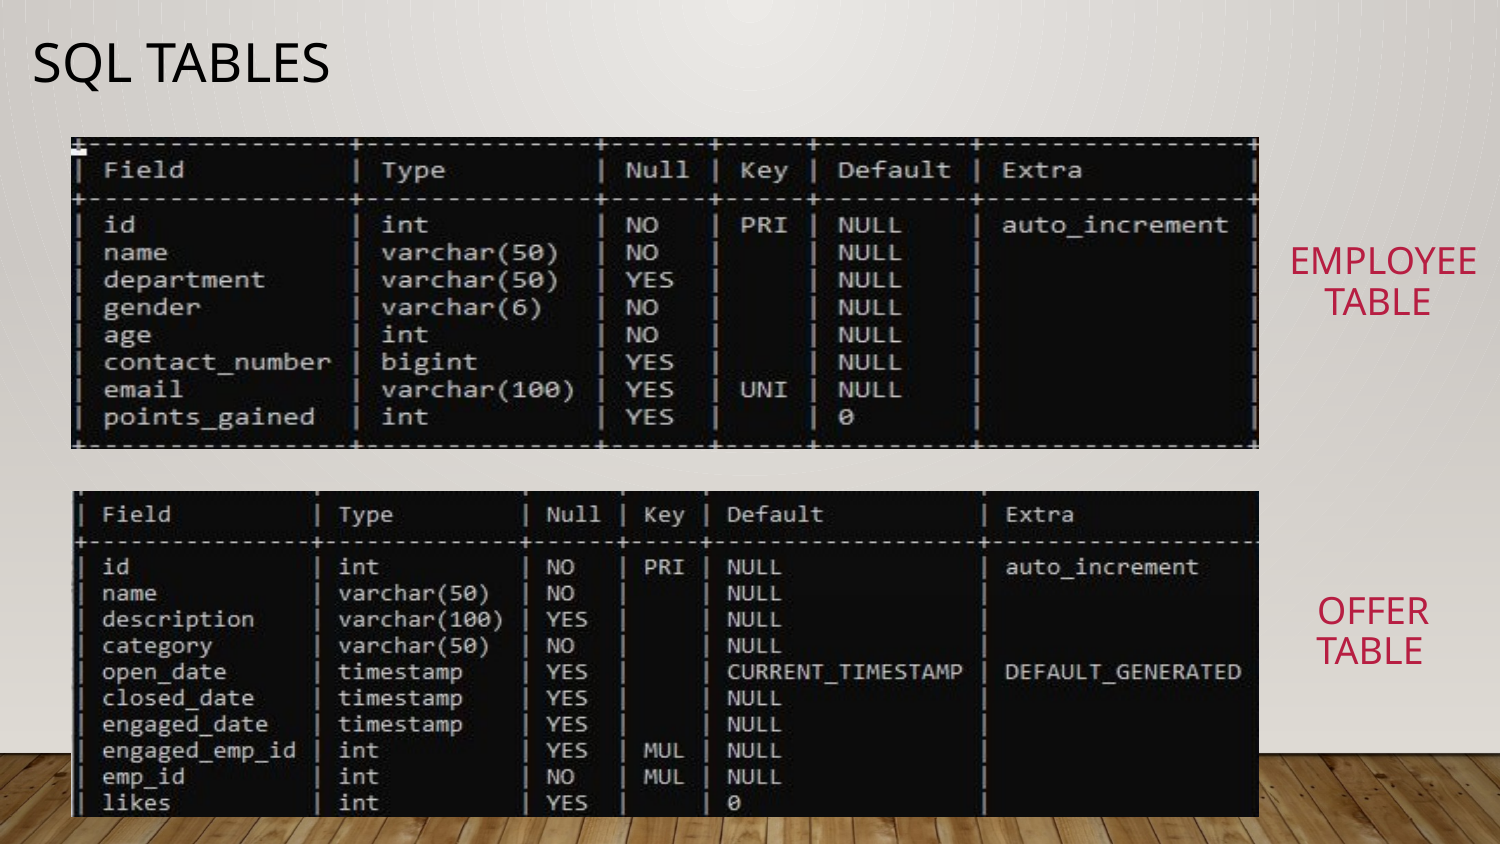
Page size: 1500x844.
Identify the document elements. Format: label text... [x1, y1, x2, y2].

title SQL TABLES [30, 26, 334, 170]
picture [0, 490, 1500, 844]
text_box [71, 137, 1259, 450]
text_box OFFER TABLE [1314, 584, 1472, 673]
text_box EMPLOYEE TABLE [1287, 234, 1499, 323]
